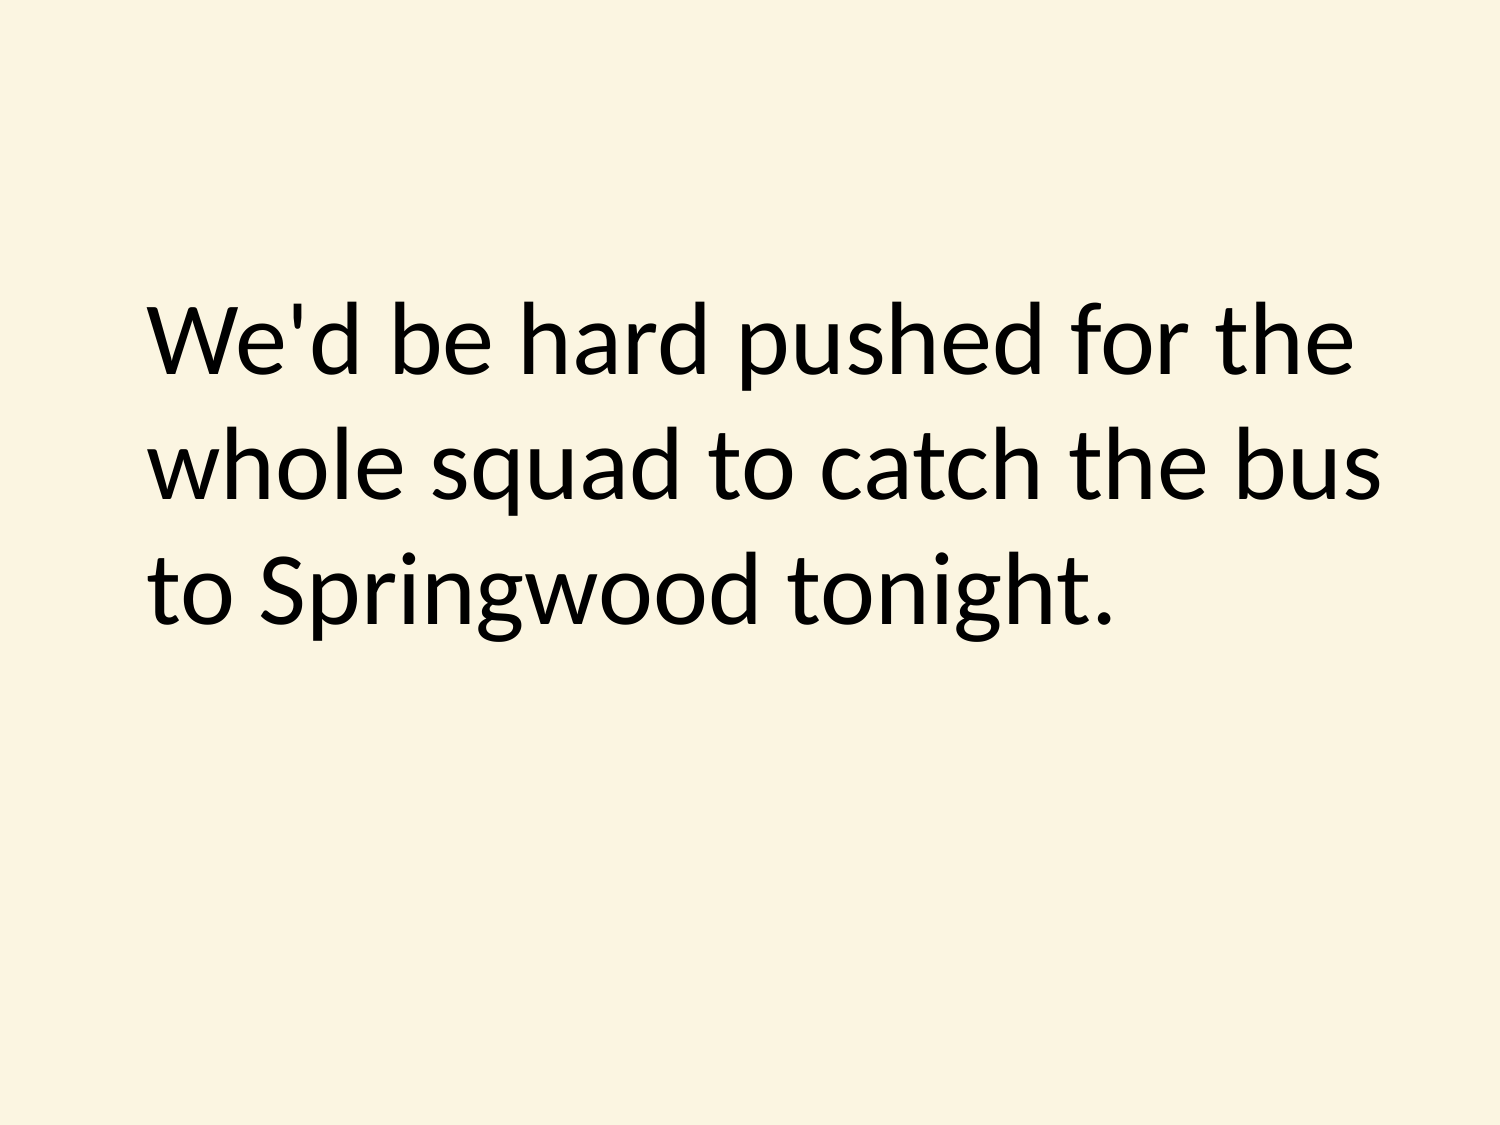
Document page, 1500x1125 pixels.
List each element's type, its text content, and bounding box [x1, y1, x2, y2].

list We'd be hard pushed for the whole squad to catch the bus to Springwood tonight. [74, 262, 1426, 1006]
